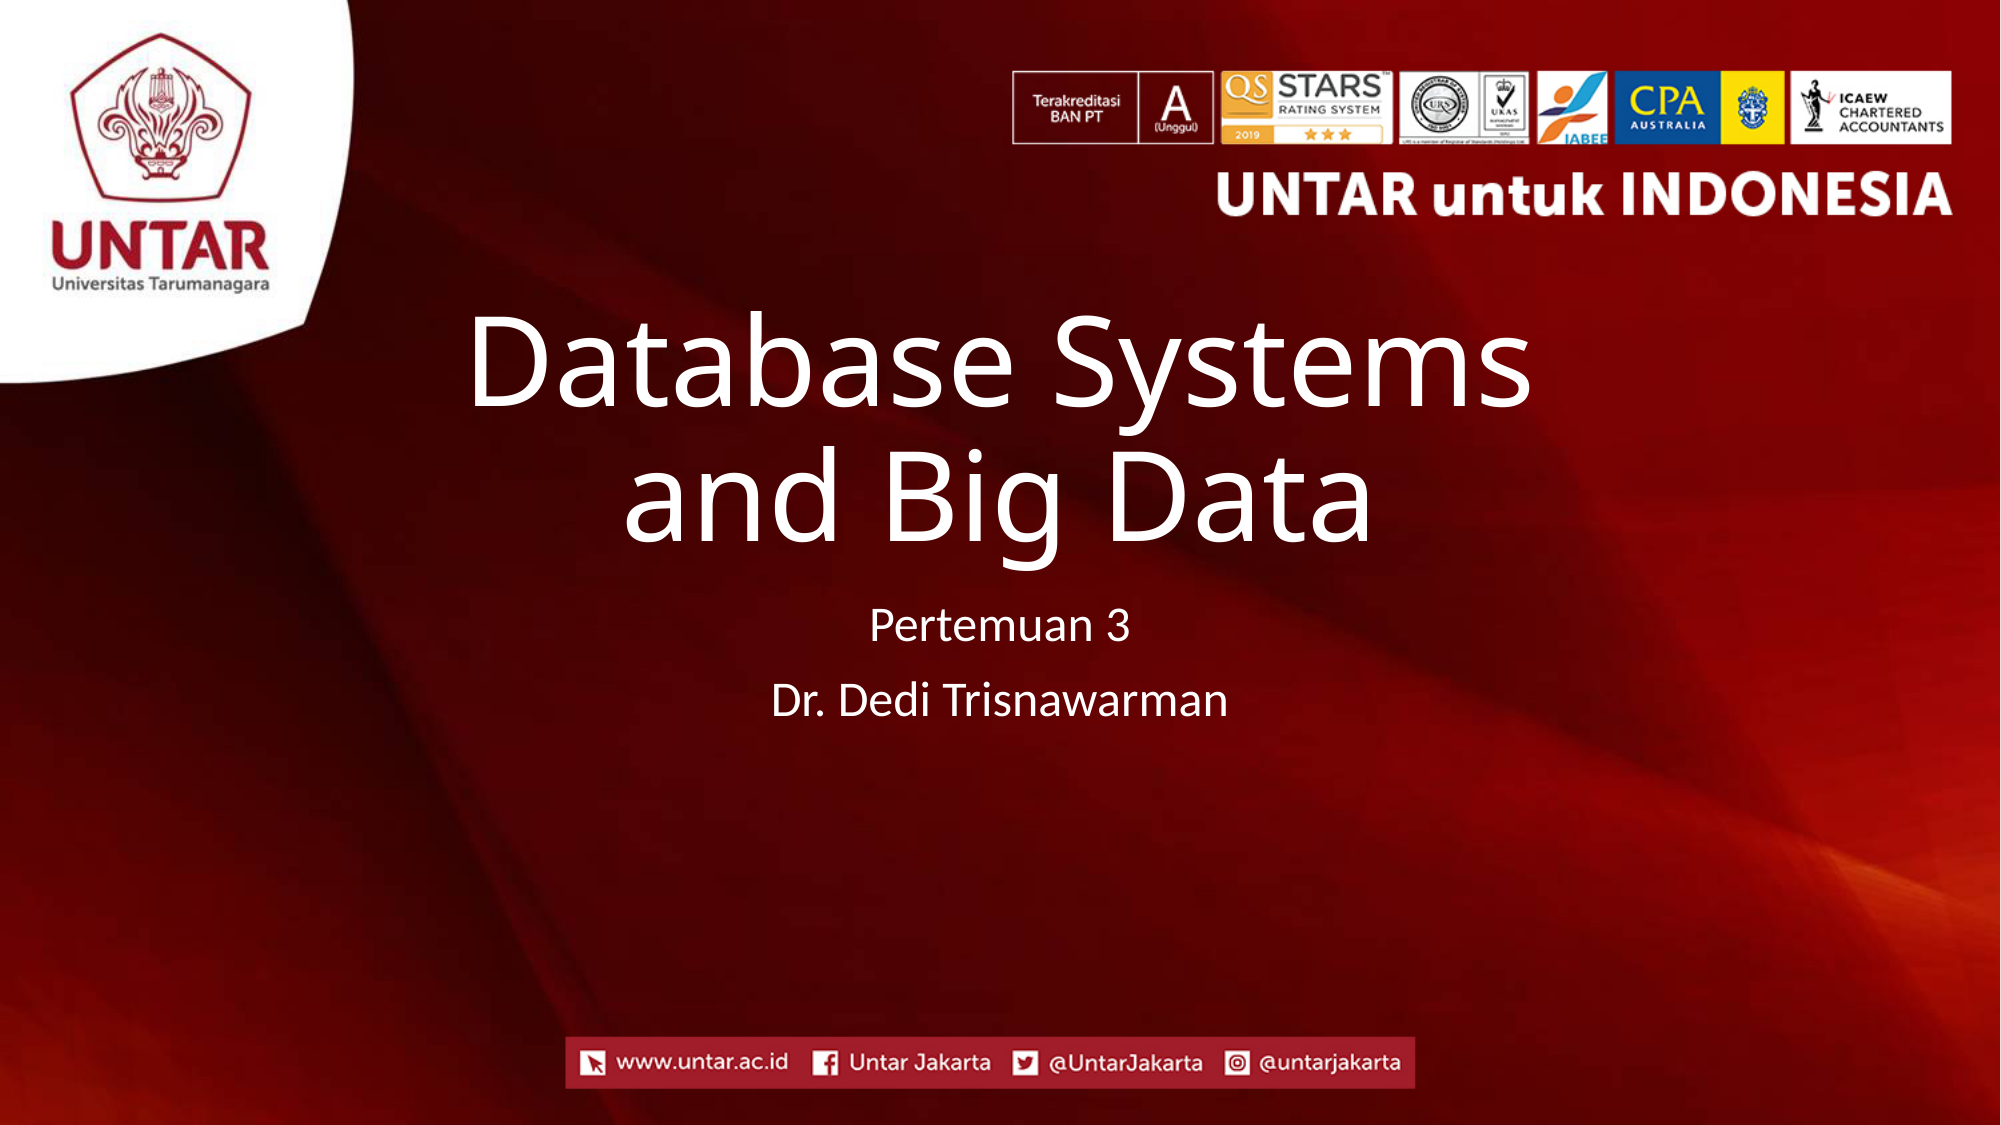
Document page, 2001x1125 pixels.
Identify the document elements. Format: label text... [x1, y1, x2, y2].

picture [0, 0, 2001, 1125]
subtitle Pertemuan 3 Dr. Dedi Trisnawarman [249, 590, 1750, 863]
title Database Systems and Big Data [249, 184, 1750, 576]
